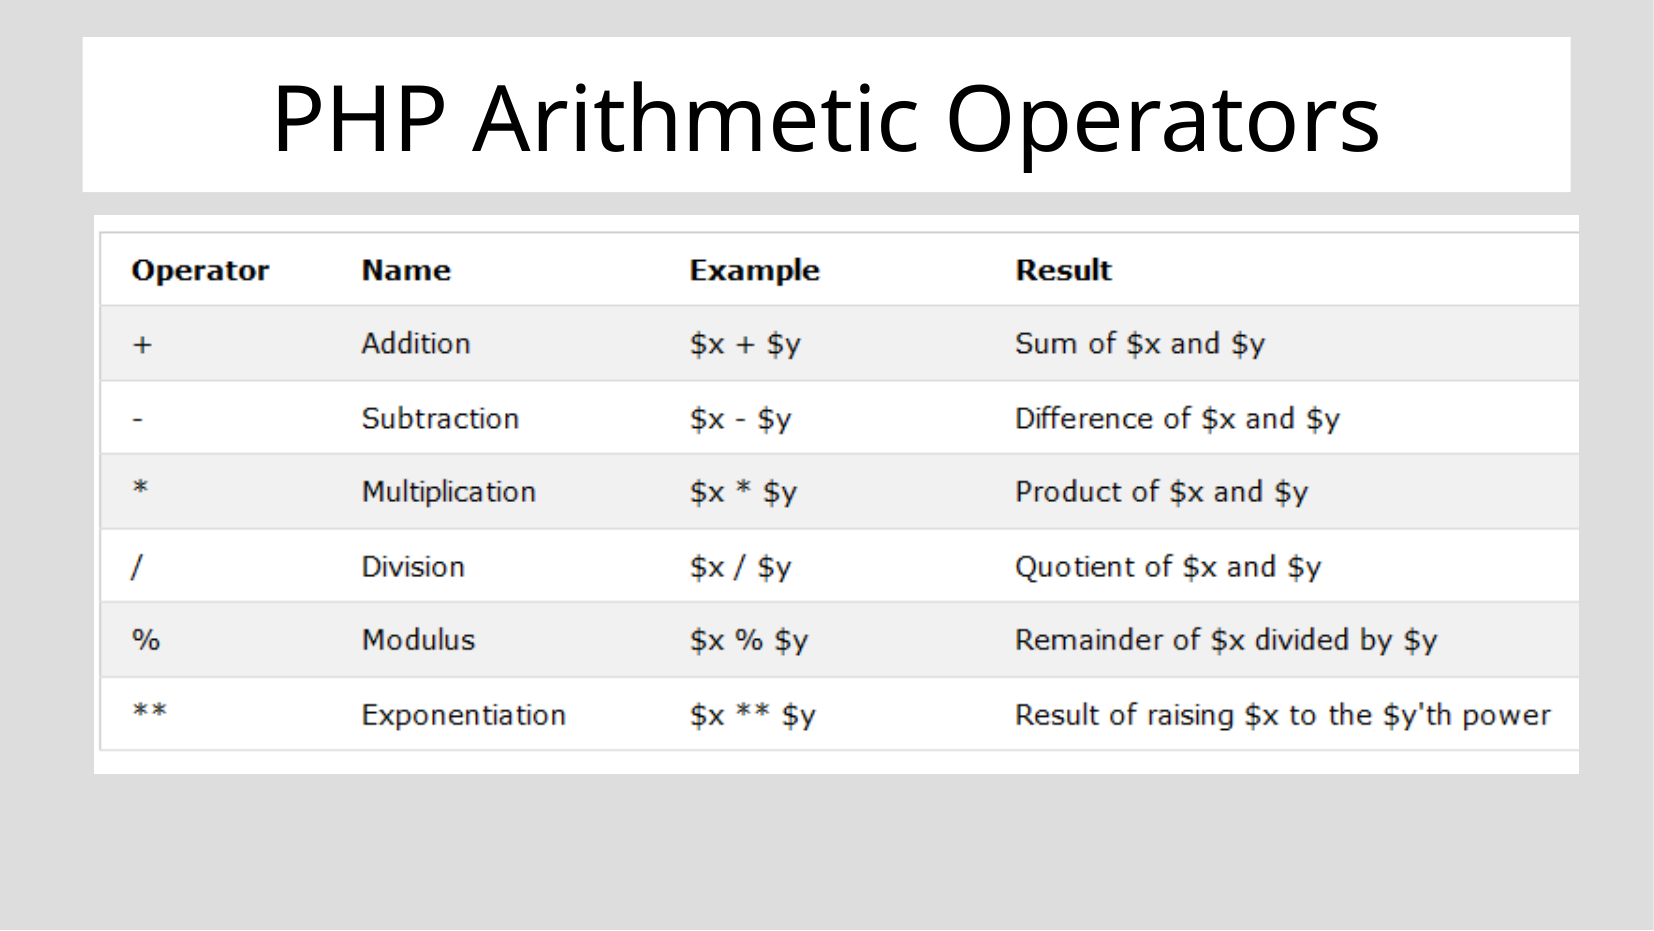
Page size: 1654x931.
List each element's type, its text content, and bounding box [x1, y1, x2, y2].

text_box PHP Arithmetic Operators [82, 37, 1571, 193]
picture [93, 215, 1579, 774]
